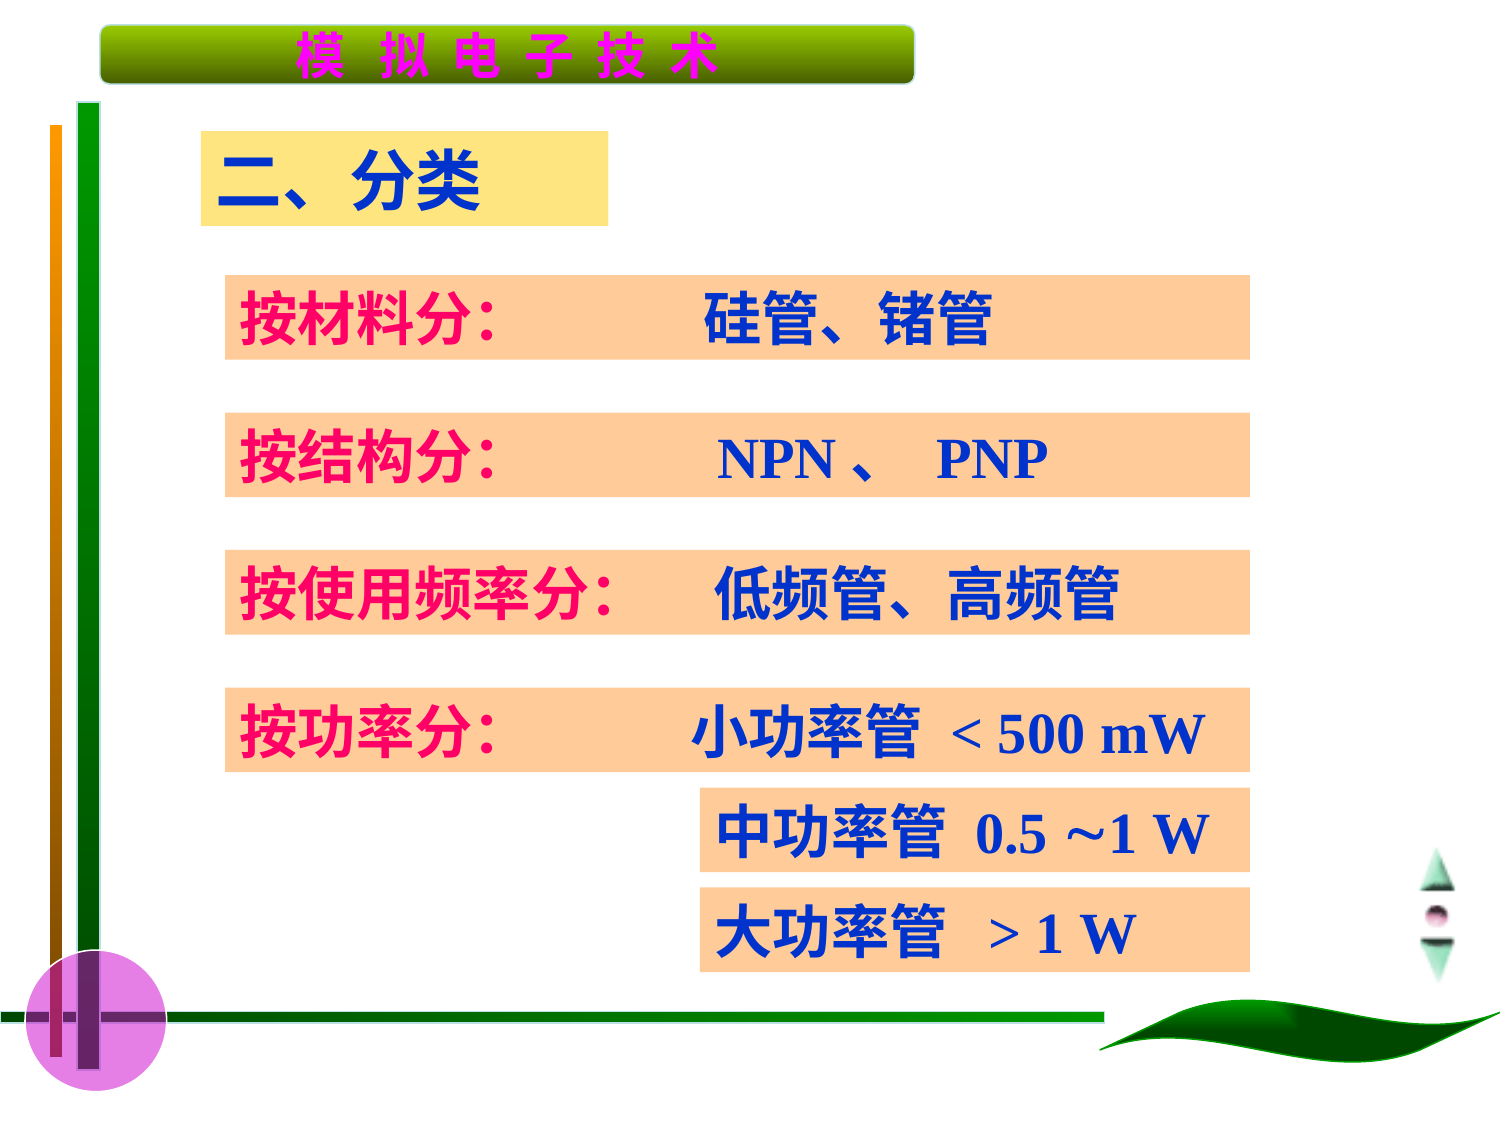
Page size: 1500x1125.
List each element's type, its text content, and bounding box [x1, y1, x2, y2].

text_box 按使用频率分： 低频管、高频管 [225, 549, 1250, 635]
text_box 二、分类 [200, 131, 609, 226]
text_box 按结构分： NPN、 PNP [225, 412, 1250, 498]
text_box 大功率管 > 1 W [699, 887, 1250, 973]
picture [1412, 837, 1460, 988]
text_box 按功率分： 小功率管 < 500 mW [225, 687, 1250, 773]
text_box 中功率管 0.5 1 W [699, 787, 1250, 873]
text_box 按材料分： 硅管、锗管 [225, 275, 1250, 360]
